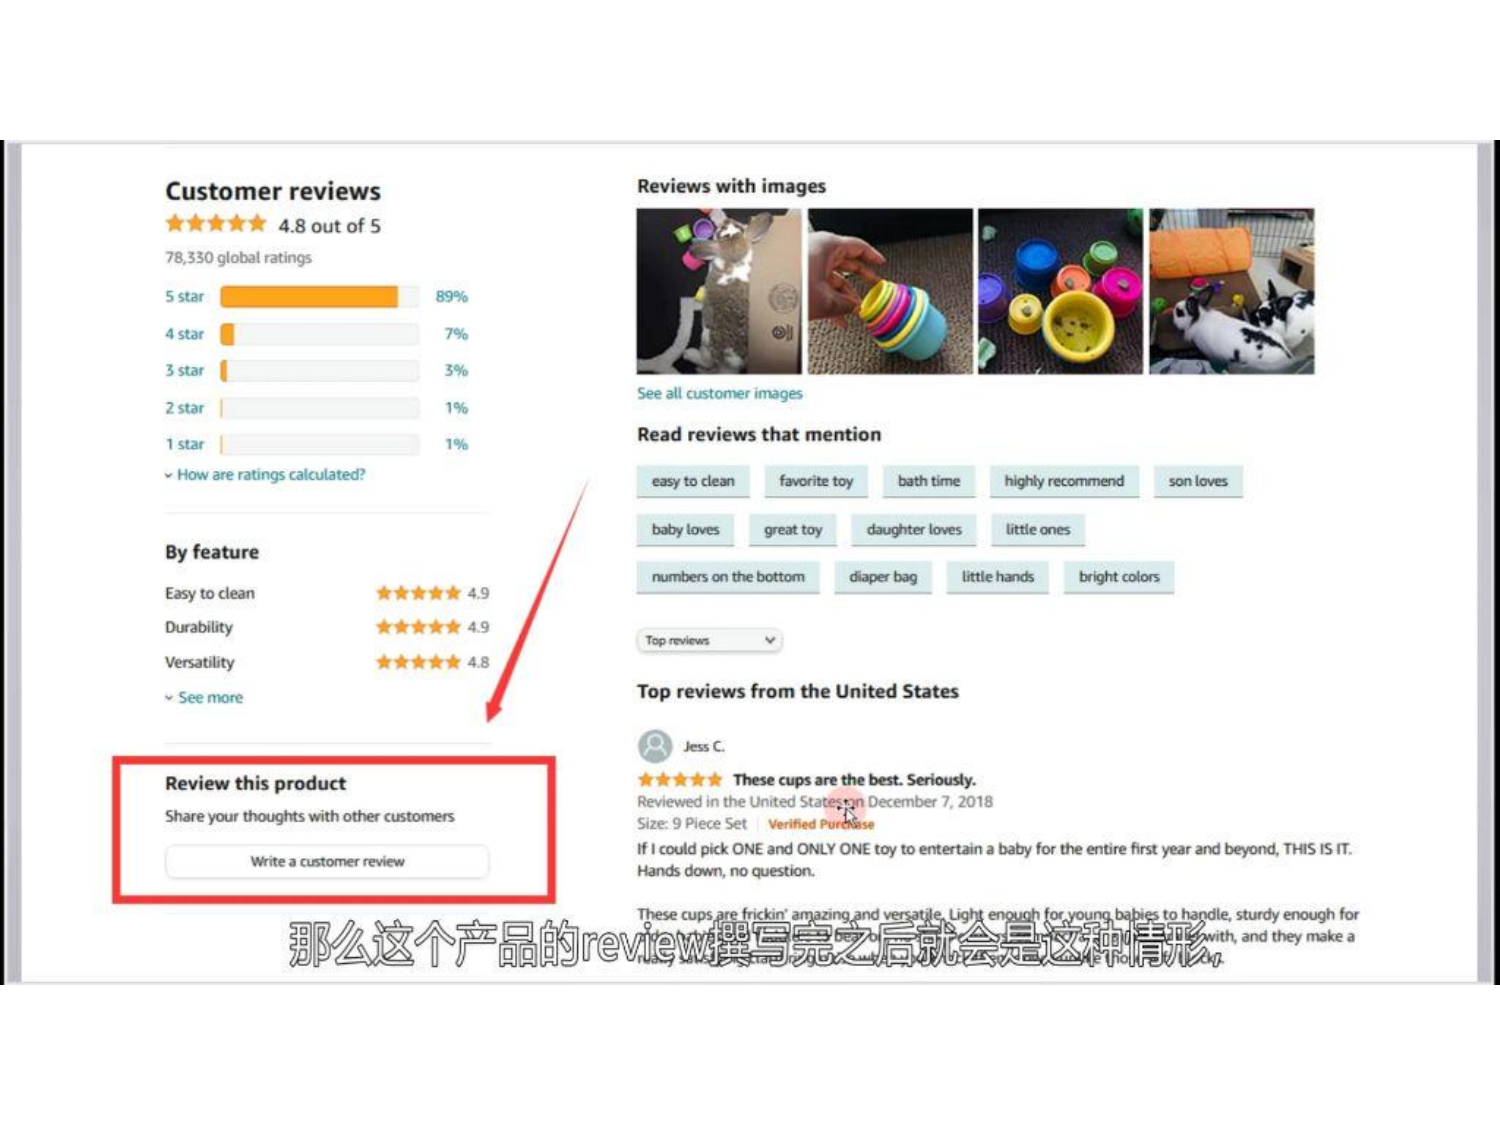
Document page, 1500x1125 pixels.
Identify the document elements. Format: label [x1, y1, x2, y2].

picture [0, 140, 1500, 985]
